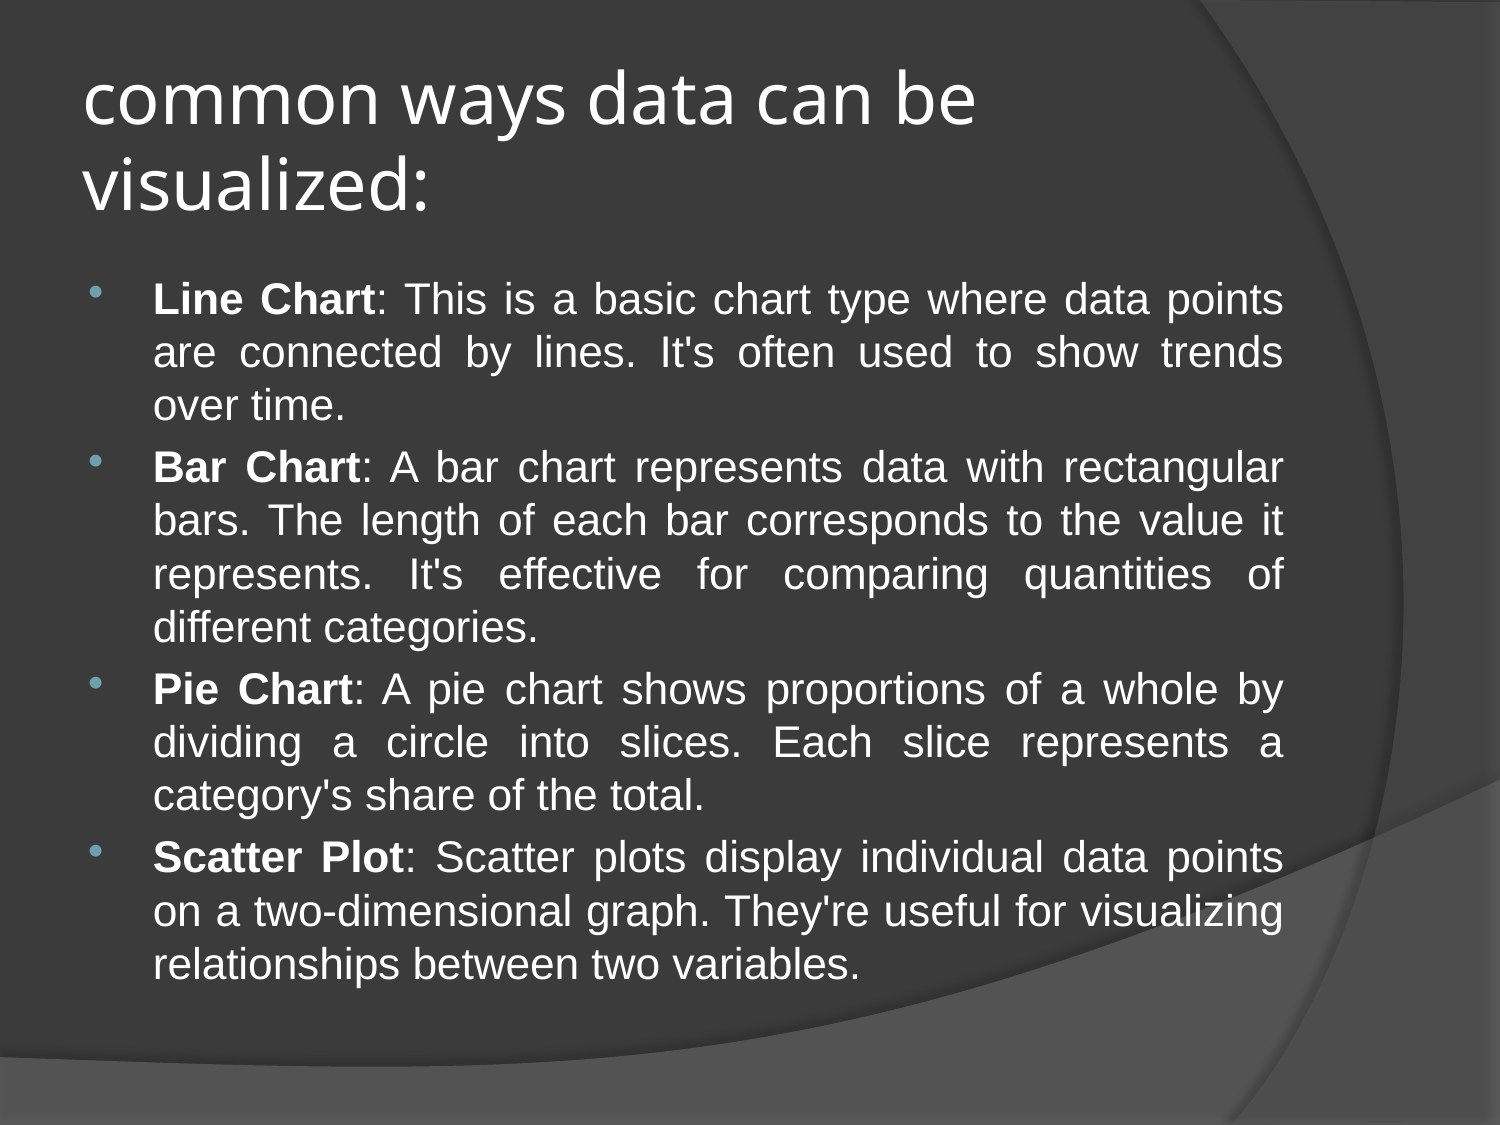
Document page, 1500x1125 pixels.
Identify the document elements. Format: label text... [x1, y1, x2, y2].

list Line Chart: This is a basic chart type where data points are connected by lines. It's often used to show trends over time. Bar Chart: A bar chart represents data with rectangular bars. The length of each bar corresponds to the value it represents. It's effective for comparing quantities of different categories. Pie Chart: A pie chart shows proportions of a whole by dividing a circle into slices. Each slice represents a category's share of the total. Scatter Plot: Scatter plots display individual data points on a two-dimensional graph. They're useful for visualizing relationships between two variables. [75, 262, 1300, 1005]
title common ways data can be visualized: [75, 45, 1300, 233]
